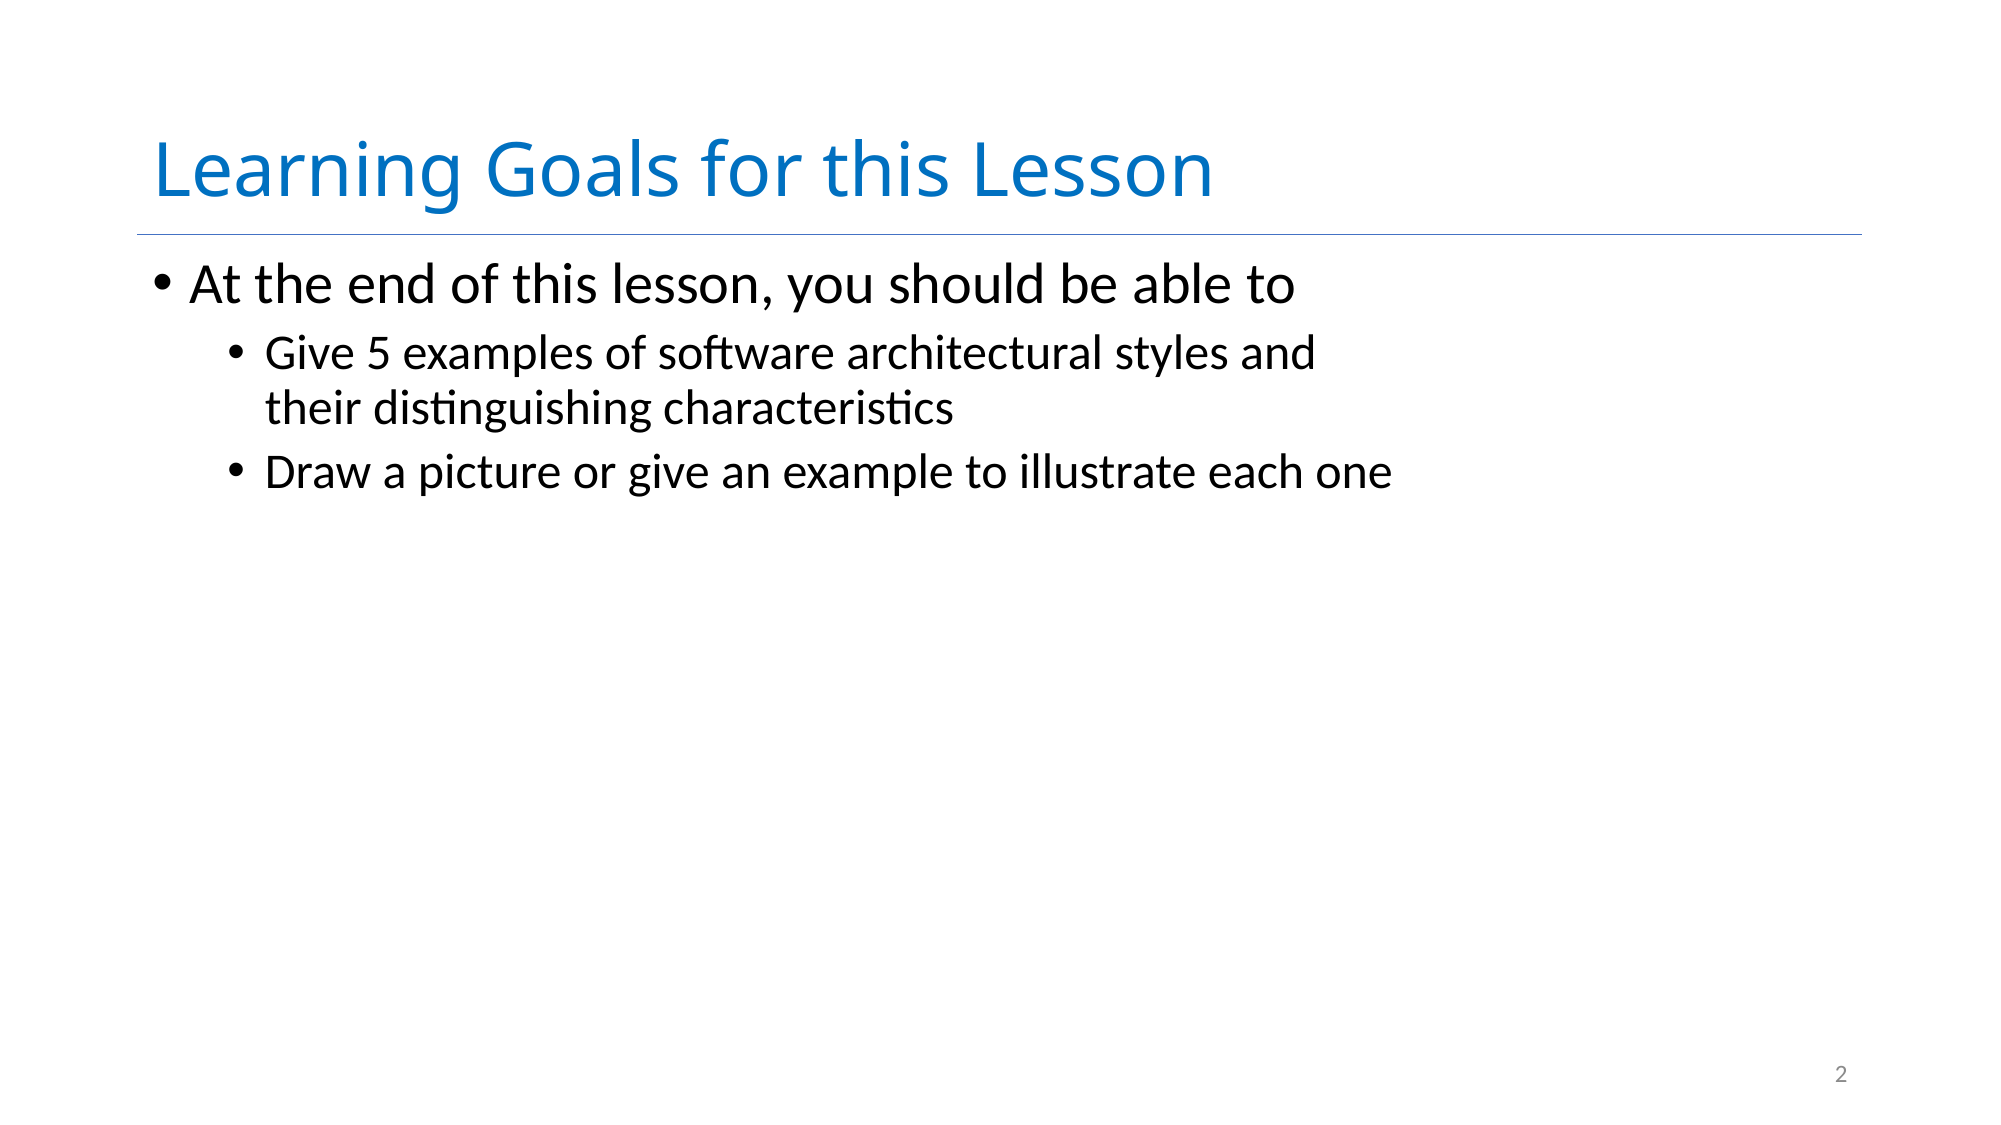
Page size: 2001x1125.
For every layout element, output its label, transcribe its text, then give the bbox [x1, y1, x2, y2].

list At the end of this lesson, you should be able to Give 5 examples of software architectural styles and their distinguishing characteristics Draw a picture or give an example to illustrate each one [137, 246, 1432, 960]
slide_number 2 [1412, 1042, 1863, 1103]
title Learning Goals for this Lesson [137, 3, 1863, 221]
